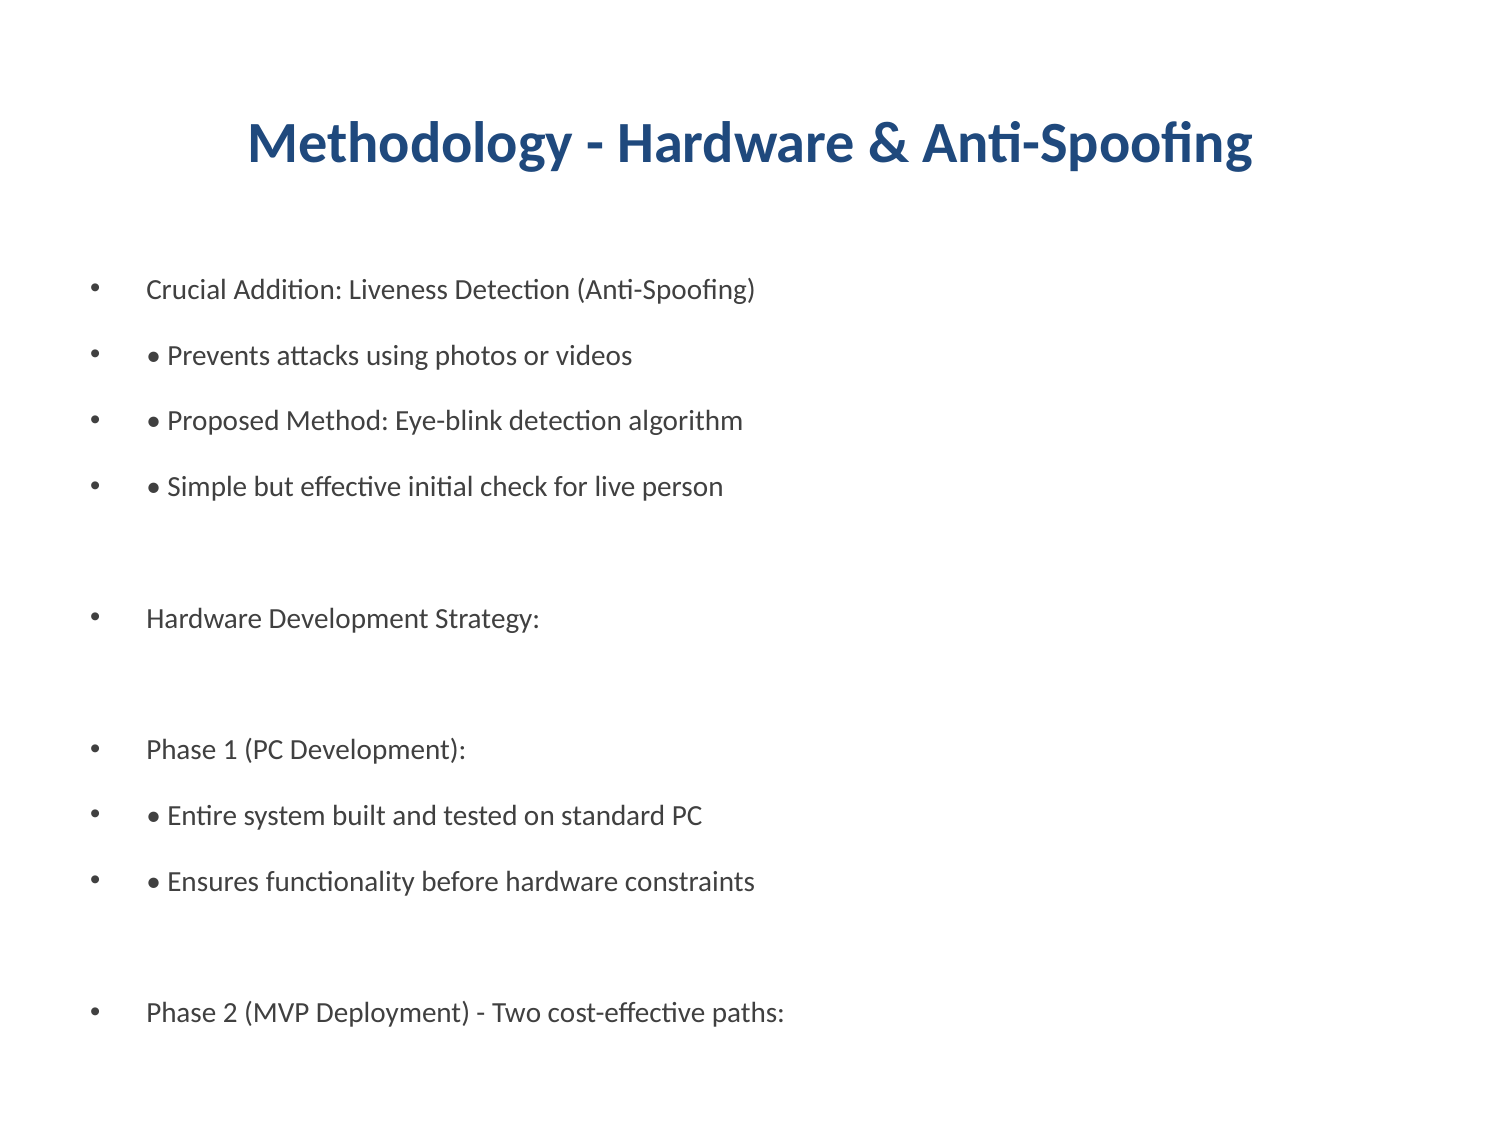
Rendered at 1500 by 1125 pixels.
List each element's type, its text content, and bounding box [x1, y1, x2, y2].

title Methodology - Hardware & Anti-Spoofing [75, 45, 1425, 233]
list Crucial Addition: Liveness Detection (Anti-Spoofing) • Prevents attacks using photos or videos • Proposed Method: Eye-blink detection algorithm • Simple but effective initial check for live person Hardware Development Strategy: Phase 1 (PC Development): • Entire system built and tested on standard PC • Ensures functionality before hardware constraints Phase 2 (MVP Deployment) - Two cost-effective paths: Option A (Preferred/Innovative): • Repurpose older Android smartphone • Leverage ARM processor, camera, and microphone • Run AI backend in Linux environment (e.g., Termux) Option B (Contingency): • Refurbished Mini-PC (e.g., Dell OptiPlex) • Stable and predictable alternative [75, 262, 1425, 1005]
